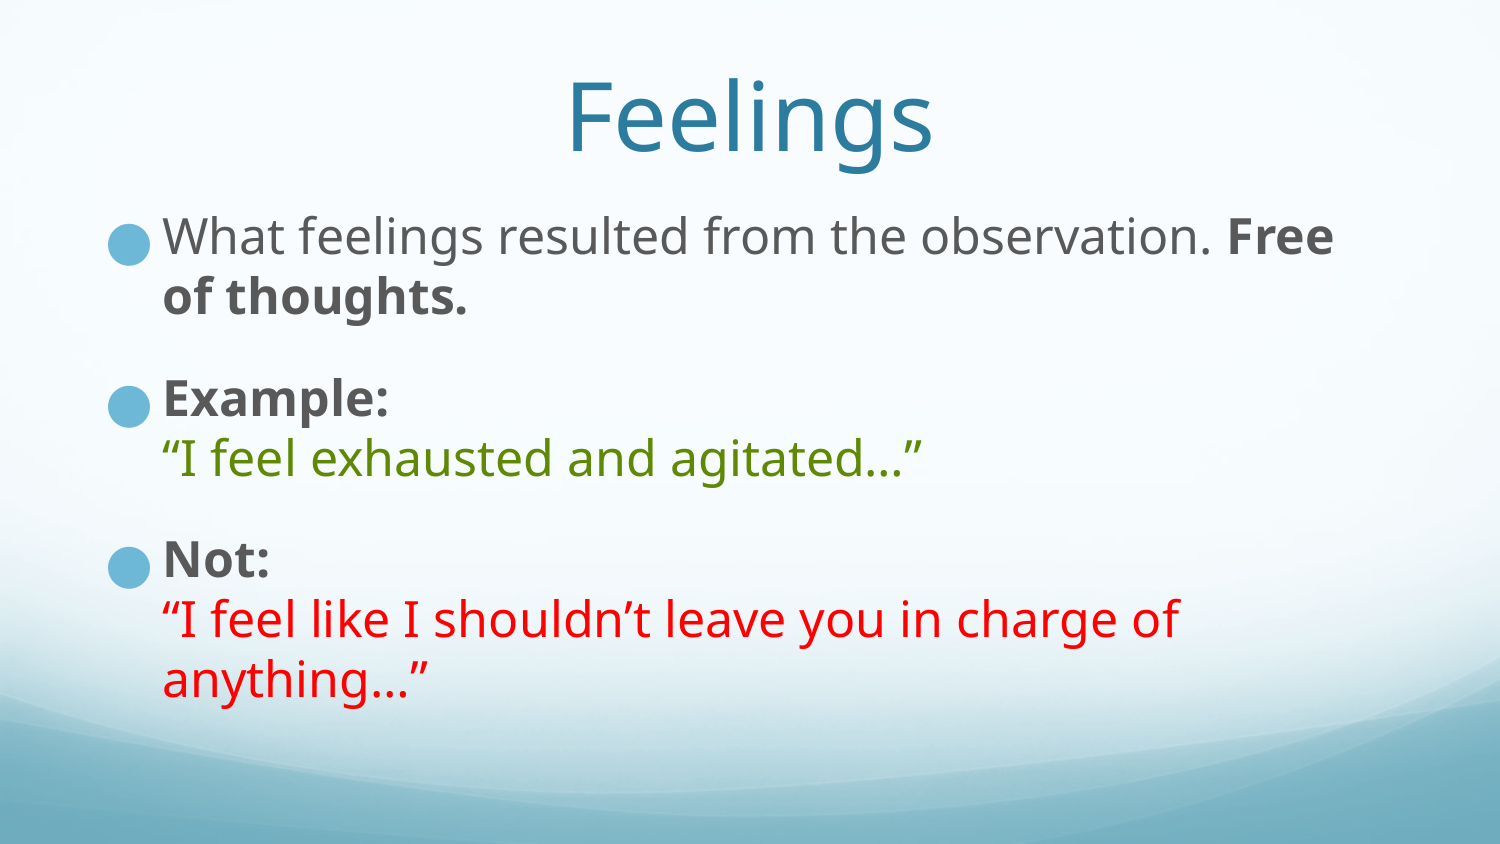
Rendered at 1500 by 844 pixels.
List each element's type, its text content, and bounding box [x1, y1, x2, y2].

list What feelings resulted from the observation. Free of thoughts. Example: “I feel exhausted and agitated…” Not: “I feel like I shouldn’t leave you in charge of anything…” [90, 196, 1410, 732]
picture [0, 0, 1500, 844]
title Feelings [90, 13, 1410, 178]
